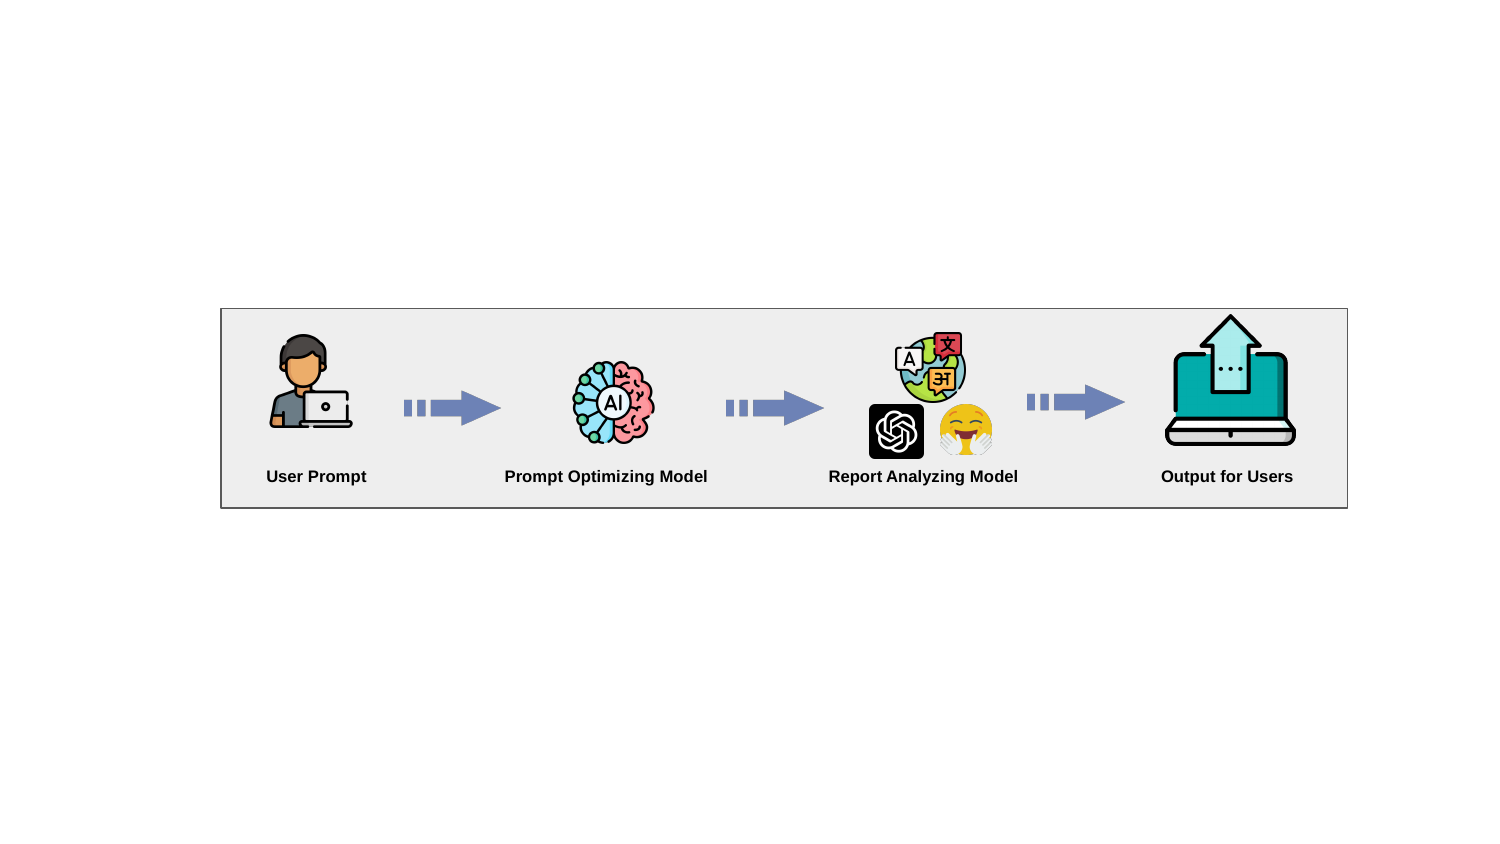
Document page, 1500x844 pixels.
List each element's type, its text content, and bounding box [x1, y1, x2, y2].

picture [401, 378, 504, 438]
picture [868, 332, 992, 460]
picture [1025, 372, 1127, 432]
picture [723, 378, 826, 438]
text_box Output for Users [1146, 451, 1315, 498]
text_box Prompt Optimizing Model [489, 451, 771, 498]
text_box User Prompt [251, 451, 430, 498]
text_box [220, 308, 1348, 508]
picture [264, 333, 358, 428]
text_box Report Analyzing Model [813, 451, 1146, 498]
text_box [132, 282, 1217, 495]
picture [572, 360, 655, 444]
picture [1164, 314, 1296, 446]
